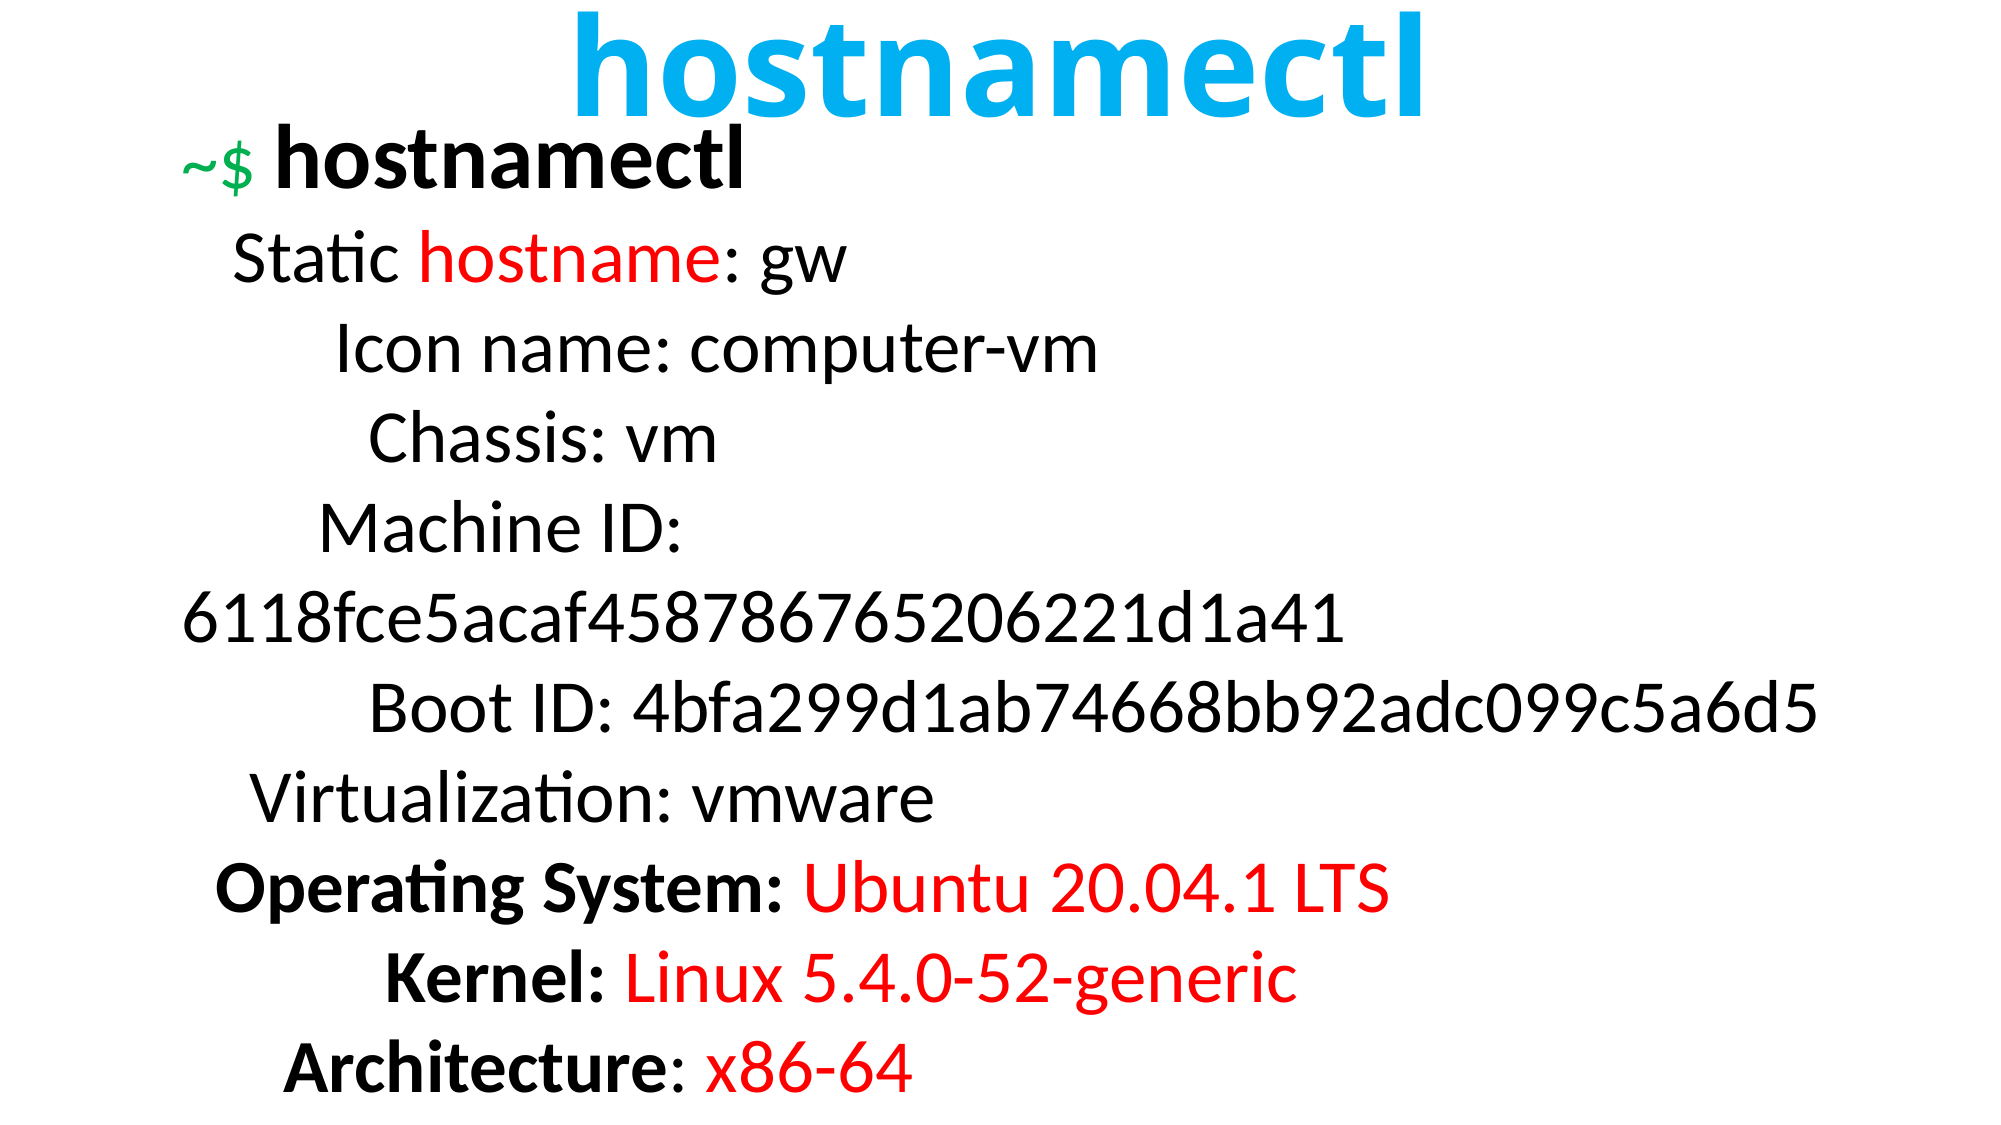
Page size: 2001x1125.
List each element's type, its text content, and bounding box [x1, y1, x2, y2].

title hostnamectl [137, 15, 1863, 128]
text_box ~$ hostnamectl Static hostname: gw Icon name: computer-vm Chassis: vm Machine ID: 6118fce5acaf458786765206221d1a41 Boot ID: 4bfa299d1ab74668bb92adc099c5a6d5 Virtualization: vmware Operating System: Ubuntu 20.04.1 LTS Kernel: Linux 5.4.0-52-generic Architecture: x86-64 [166, 89, 1882, 1115]
